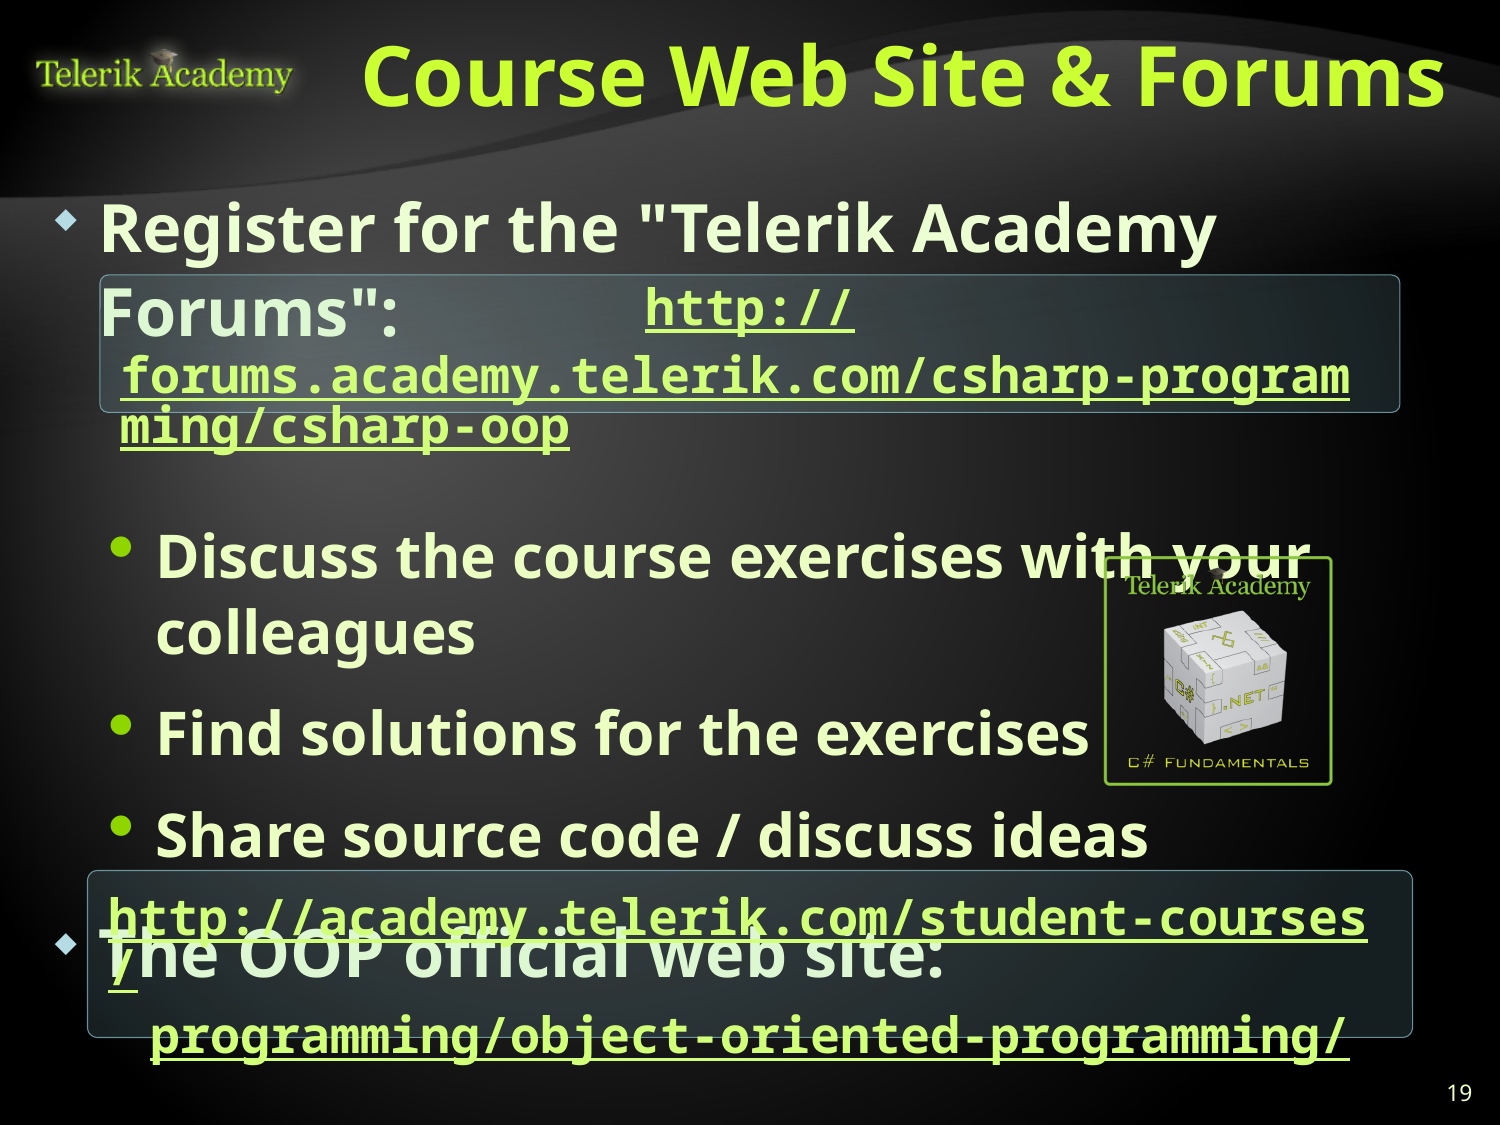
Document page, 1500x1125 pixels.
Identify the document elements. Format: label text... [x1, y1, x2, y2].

title Course Web Site & Forums [300, 12, 1463, 150]
list Register for the "Telerik Academy Forums": Discuss the course exercises with your colleagues Find solutions for the exercises Share source code / discuss ideas The OOP official web site: [37, 174, 1463, 1088]
slide_number 19 [1412, 1074, 1488, 1113]
picture [0, 0, 1500, 1125]
text_box http://academy.telerik.com/student-courses/ programming/object-oriented-programming/ [87, 870, 1413, 1038]
text_box http://forums.academy.telerik.com/csharp-programming/csharp-oop [99, 274, 1400, 413]
